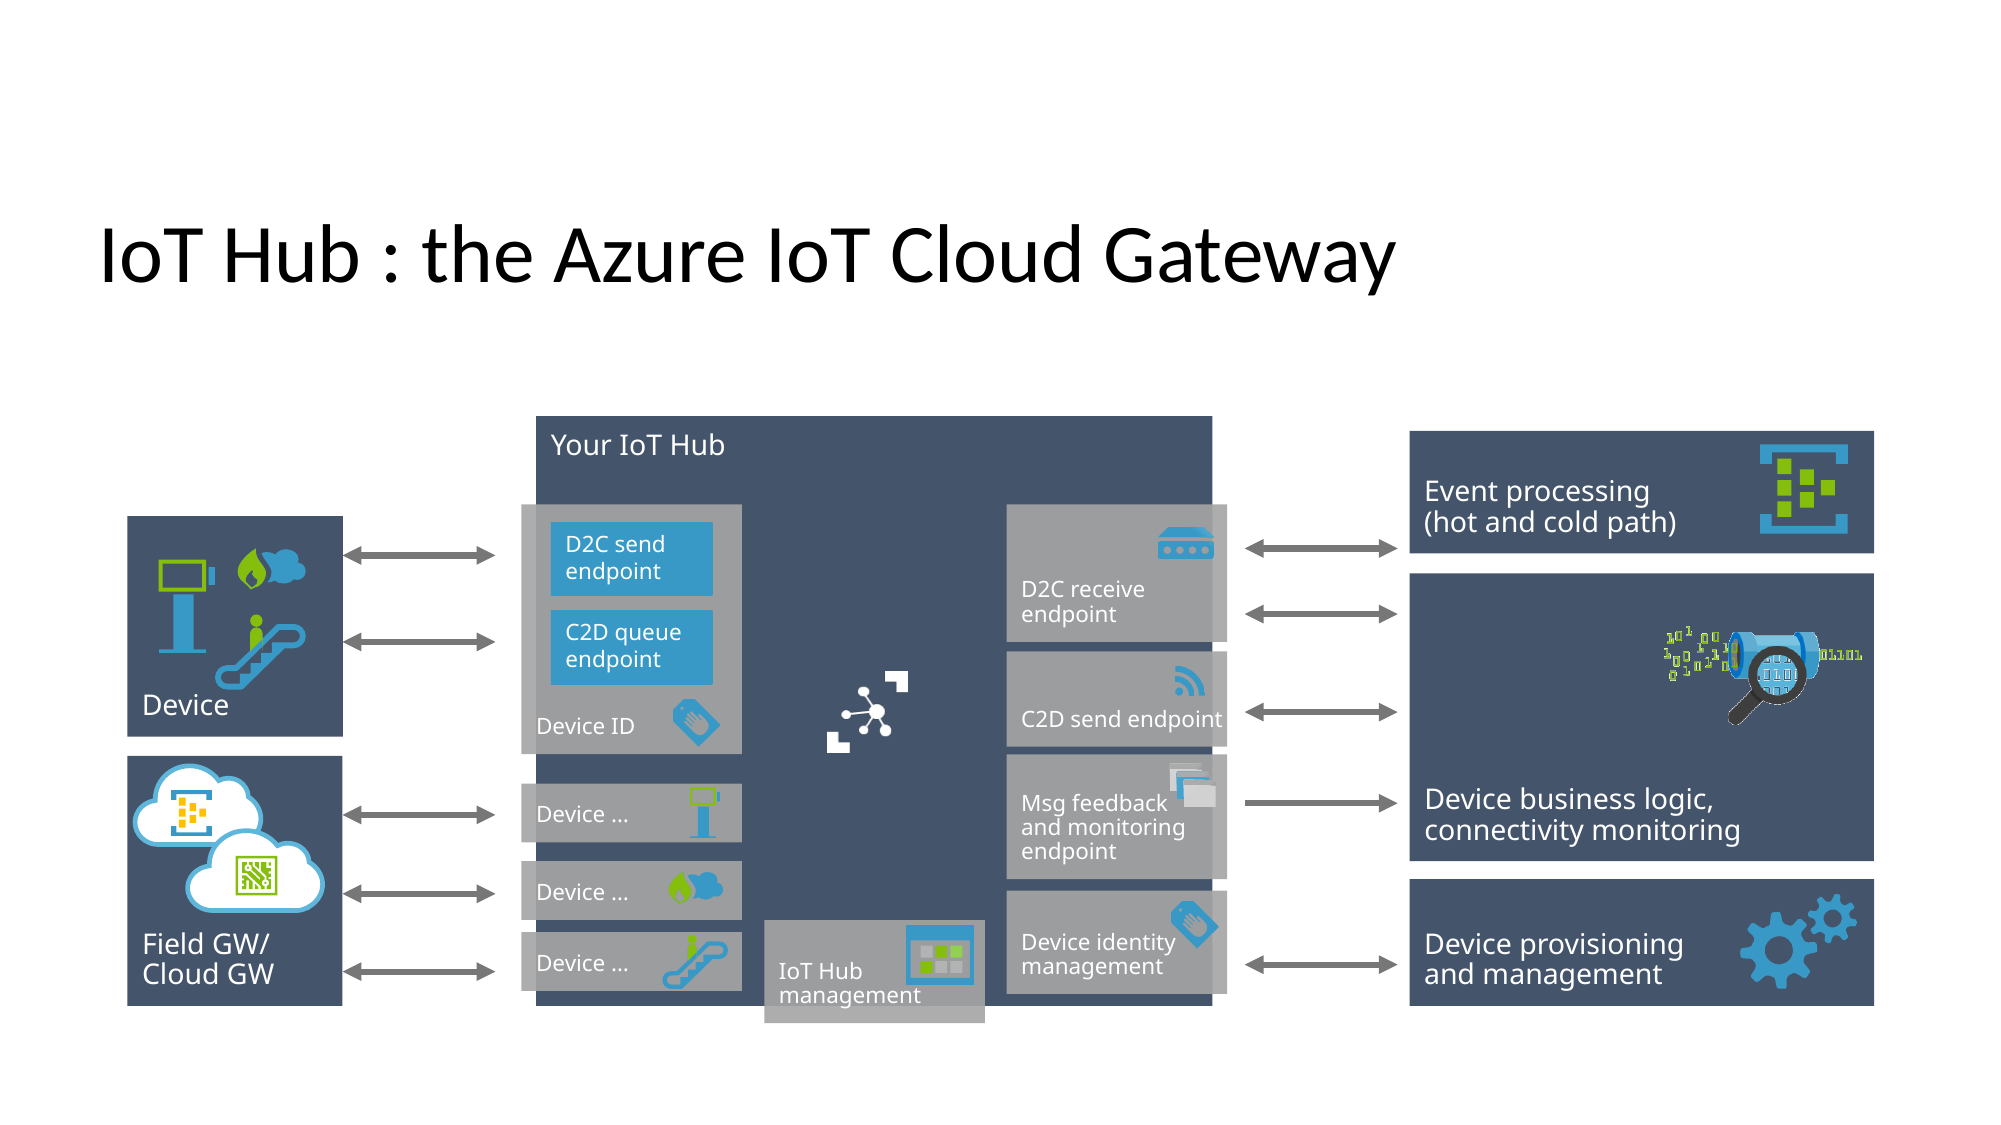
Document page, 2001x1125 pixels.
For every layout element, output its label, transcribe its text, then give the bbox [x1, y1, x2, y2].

text_box Msg feedback and monitoring endpoint [1006, 754, 1228, 880]
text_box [668, 871, 724, 905]
text_box Device … [521, 932, 742, 991]
text_box Your IoT Hub [536, 416, 1213, 1006]
text_box Device provisioning and management [1409, 879, 1875, 1006]
text_box IoT Hub : the Azure IoT Cloud Gateway [83, 192, 1468, 407]
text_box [906, 924, 975, 985]
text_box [158, 548, 306, 690]
text_box [1171, 900, 1220, 949]
text_box [1740, 911, 1818, 989]
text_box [1409, 573, 1889, 862]
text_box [1175, 665, 1205, 696]
text_box Device … [521, 783, 742, 843]
text_box Event processing (hot and cold path) [1409, 430, 1875, 554]
text_box Device identity management [1006, 890, 1228, 994]
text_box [127, 755, 343, 1006]
text_box [1155, 526, 1217, 561]
text_box D2C receive endpoint [1006, 504, 1228, 642]
text_box Device … [521, 861, 742, 920]
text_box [662, 934, 728, 989]
text_box C2D send endpoint [1006, 651, 1228, 747]
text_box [689, 787, 721, 839]
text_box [521, 504, 742, 755]
picture [827, 671, 909, 753]
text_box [1169, 763, 1216, 808]
text_box IoT Hub management [764, 920, 985, 1024]
text_box Device [127, 516, 343, 737]
text_box [1807, 893, 1858, 944]
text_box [1759, 444, 1848, 534]
